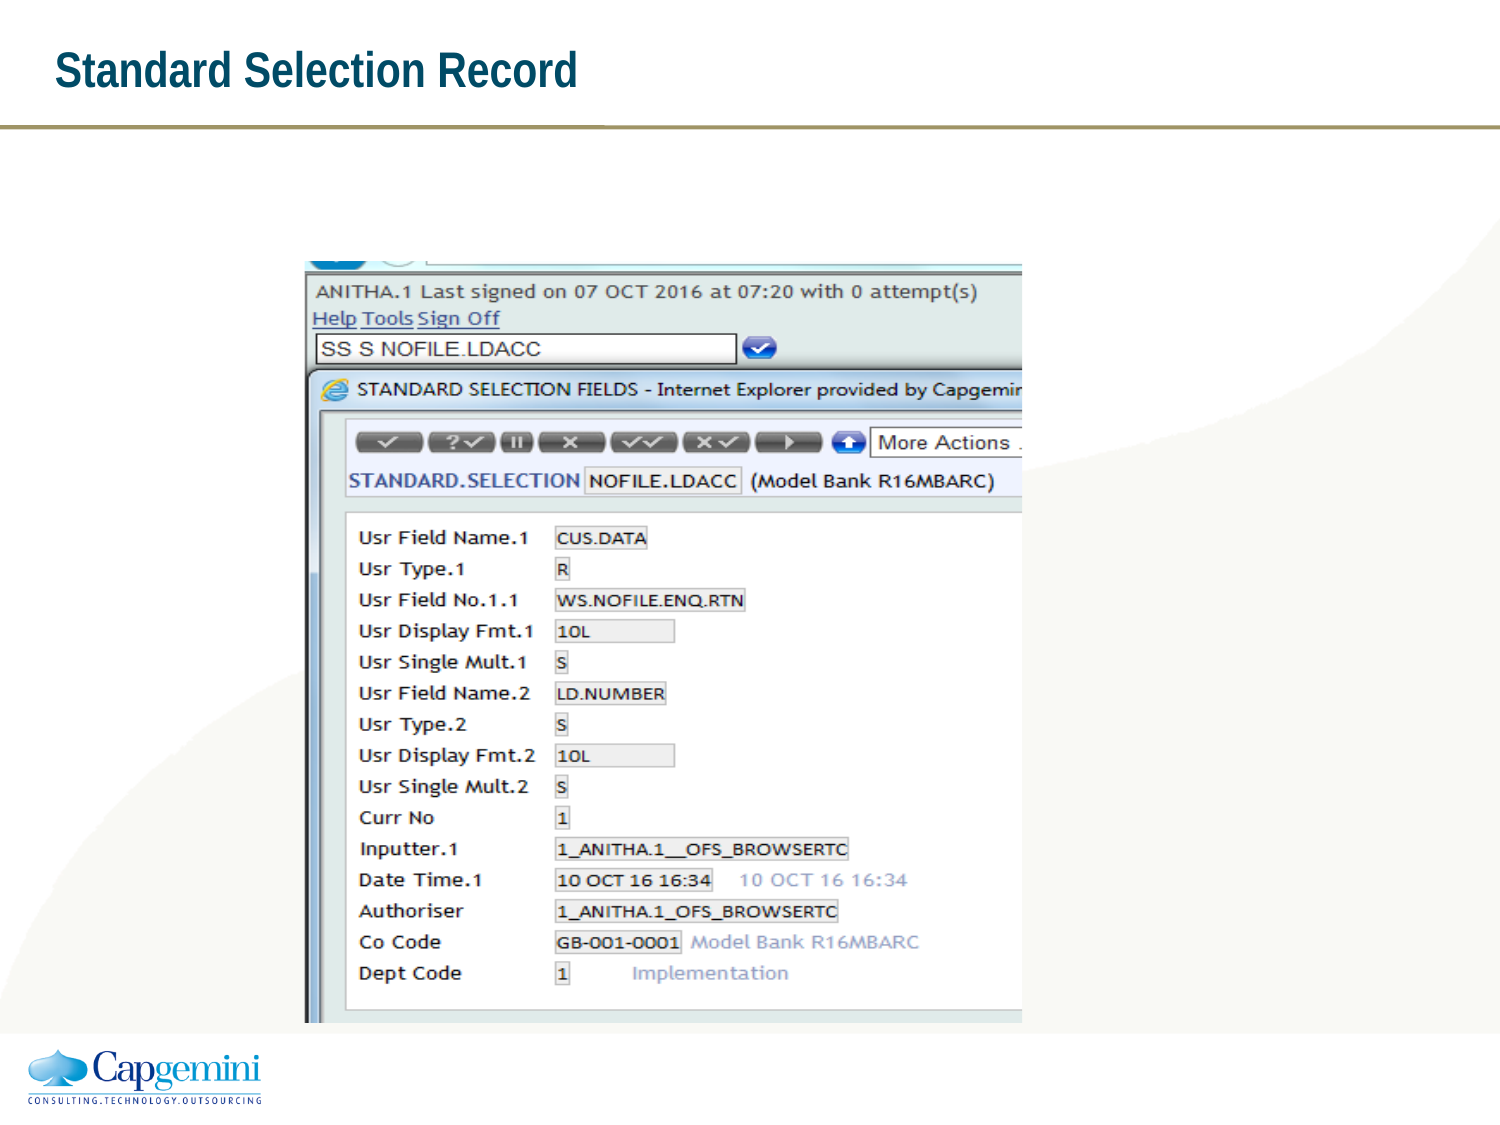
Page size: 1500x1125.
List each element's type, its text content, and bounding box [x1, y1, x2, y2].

picture [0, 130, 1500, 1125]
title Standard Selection Record [39, 22, 1470, 113]
picture [0, 0, 1500, 125]
